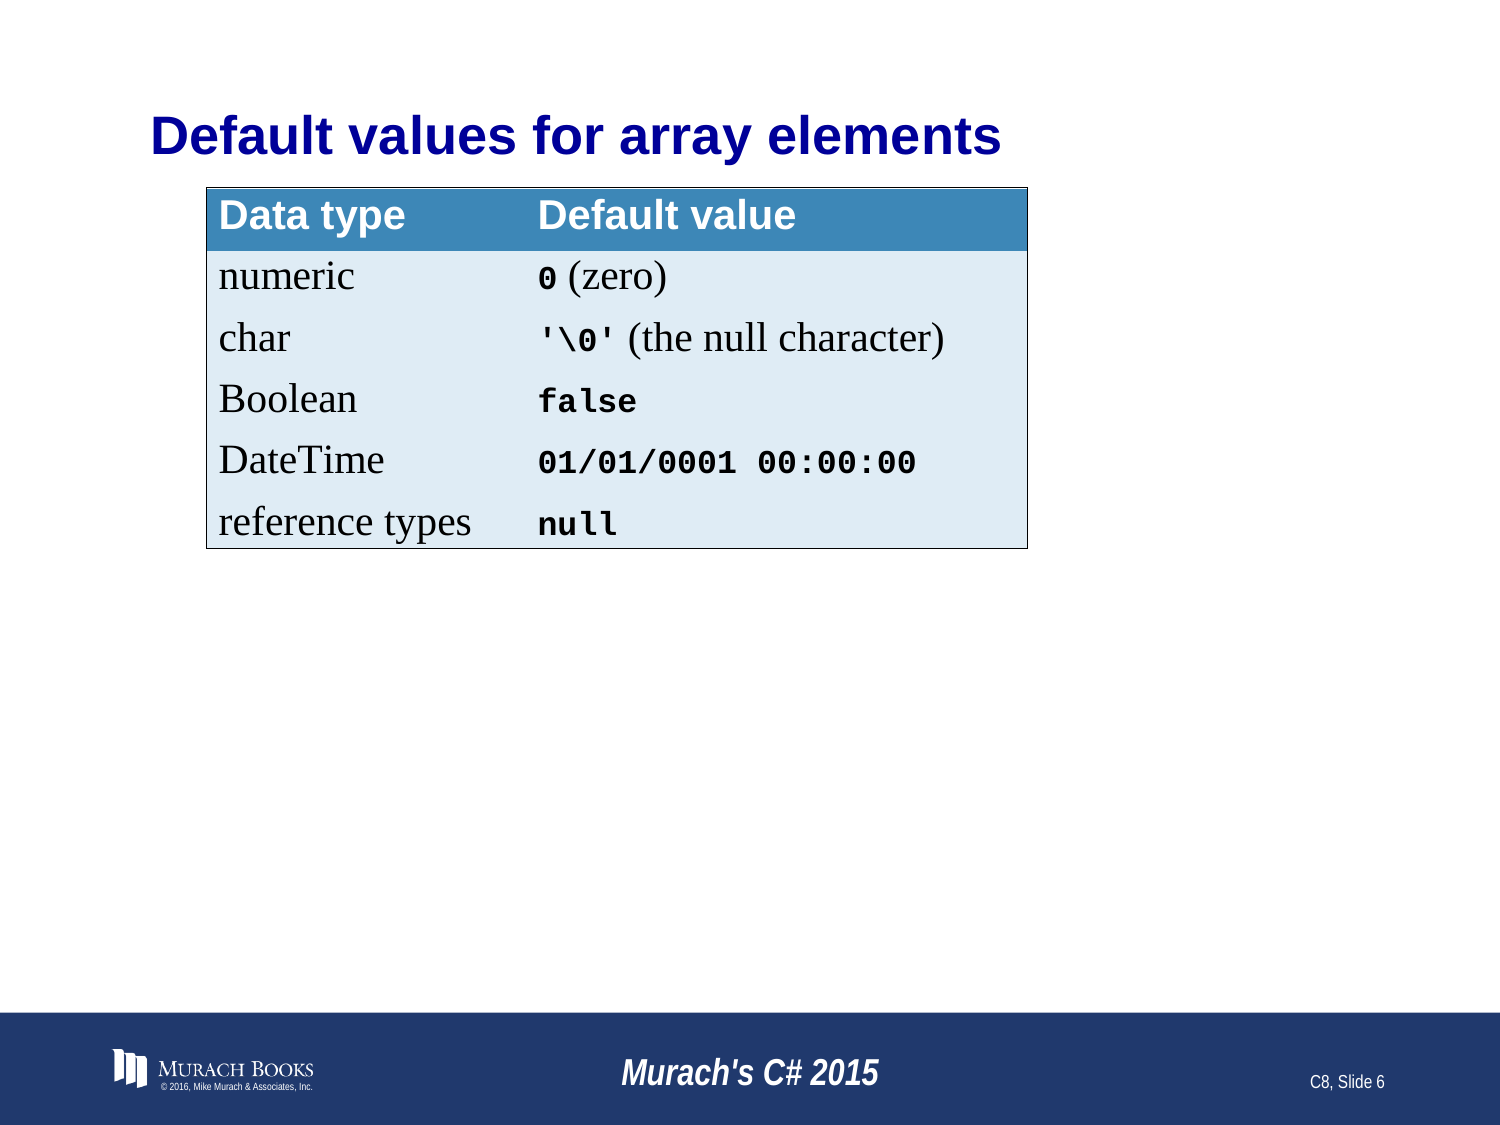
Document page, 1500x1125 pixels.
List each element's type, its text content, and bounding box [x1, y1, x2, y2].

slide_number Murach's C# 2015 [463, 1025, 1050, 1100]
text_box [162, 174, 1361, 562]
footer © 2016, Mike Murach & Associates, Inc. [12, 1025, 463, 1100]
title Default values for array elements [150, 99, 1350, 166]
slide_number C8, Slide 6 [1087, 1025, 1400, 1100]
